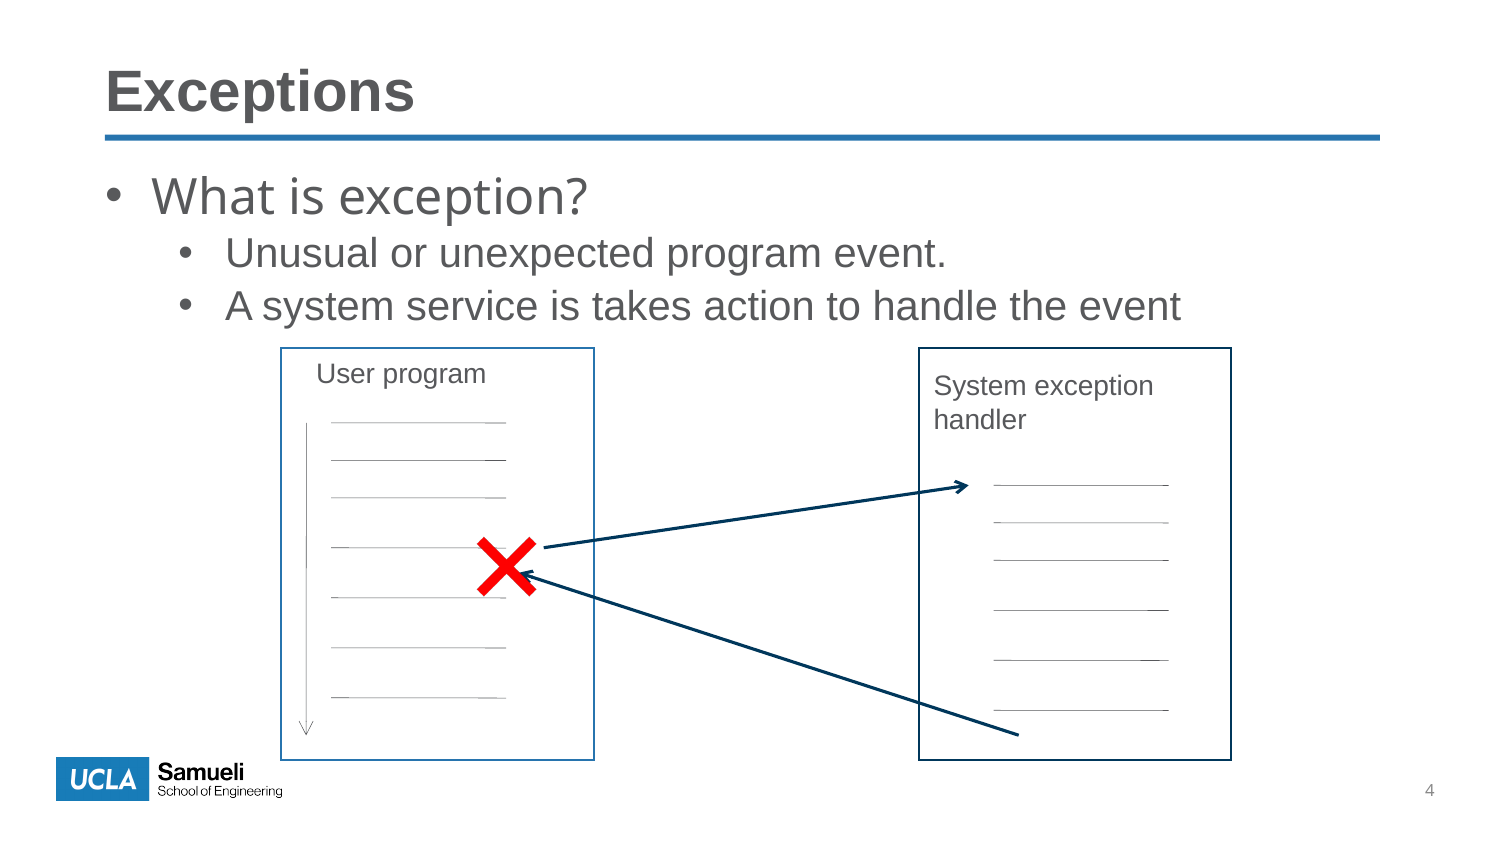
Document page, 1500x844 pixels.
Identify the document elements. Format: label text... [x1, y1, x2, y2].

text_box [918, 443, 1232, 761]
text_box What is exception? Unusual or unexpected program event. A system service is takes action to handle the event [104, 164, 1380, 330]
text_box System exception handler [918, 360, 1257, 443]
picture [56, 757, 282, 801]
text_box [543, 485, 969, 548]
text_box User program [301, 347, 582, 397]
picture [466, 526, 547, 607]
text_box Exceptions [104, 61, 1380, 125]
slide_number 4 [1425, 780, 1500, 840]
text_box [918, 347, 1232, 360]
text_box [280, 347, 595, 761]
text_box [518, 572, 1019, 736]
